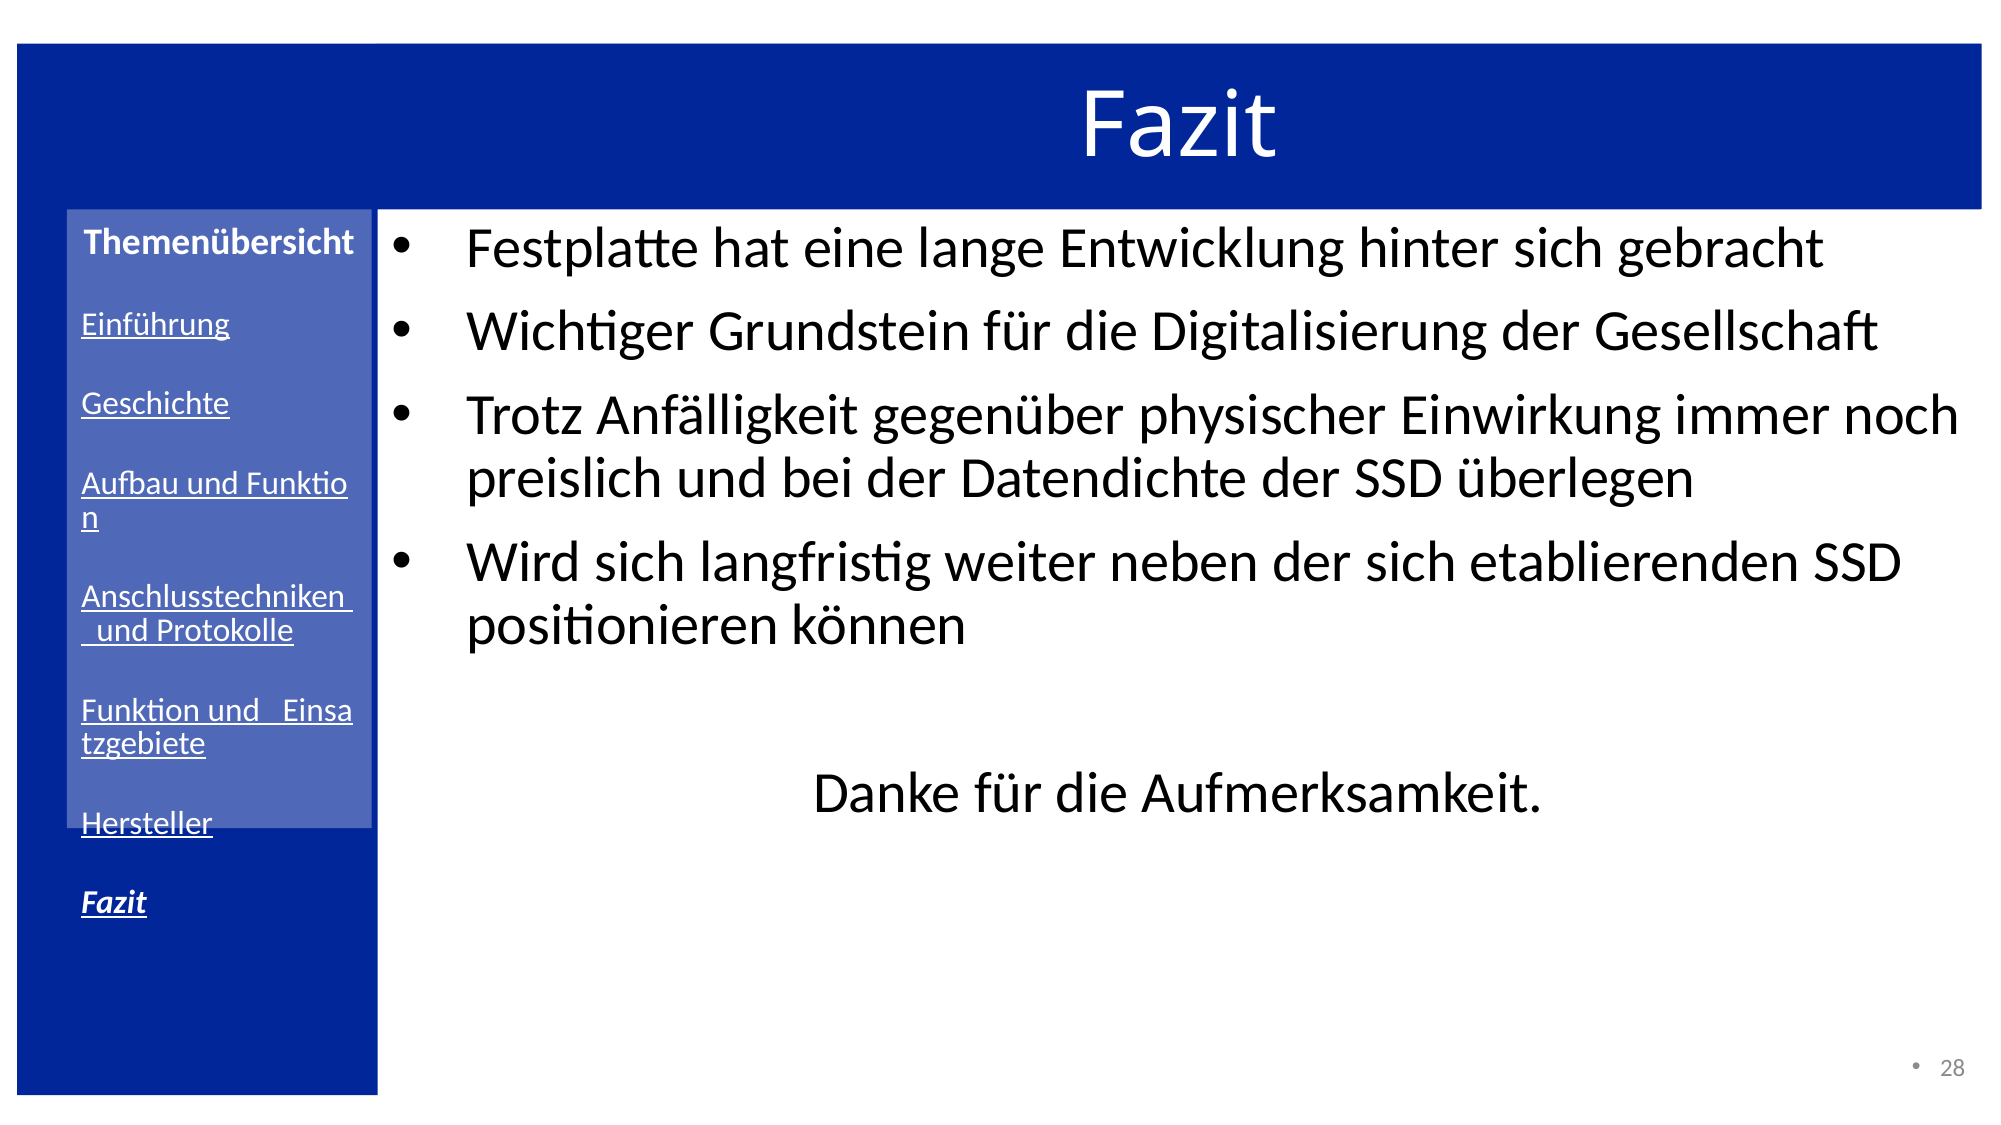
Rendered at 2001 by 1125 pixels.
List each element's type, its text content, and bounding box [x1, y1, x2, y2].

slide_number 28 [1530, 1036, 1981, 1096]
list Festplatte hat eine lange Entwicklung hinter sich gebracht Wichtiger Grundstein für die Digitalisierung der Gesellschaft Trotz Anfälligkeit gegenüber physischer Einwirkung immer noch preislich und bei der Datendichte der SSD überlegen Wird sich langfristig weiter neben der sich etablierenden SSD positionieren können Danke für die Aufmerksamkeit. [376, 210, 1981, 1015]
title Fazit [376, 43, 1981, 210]
